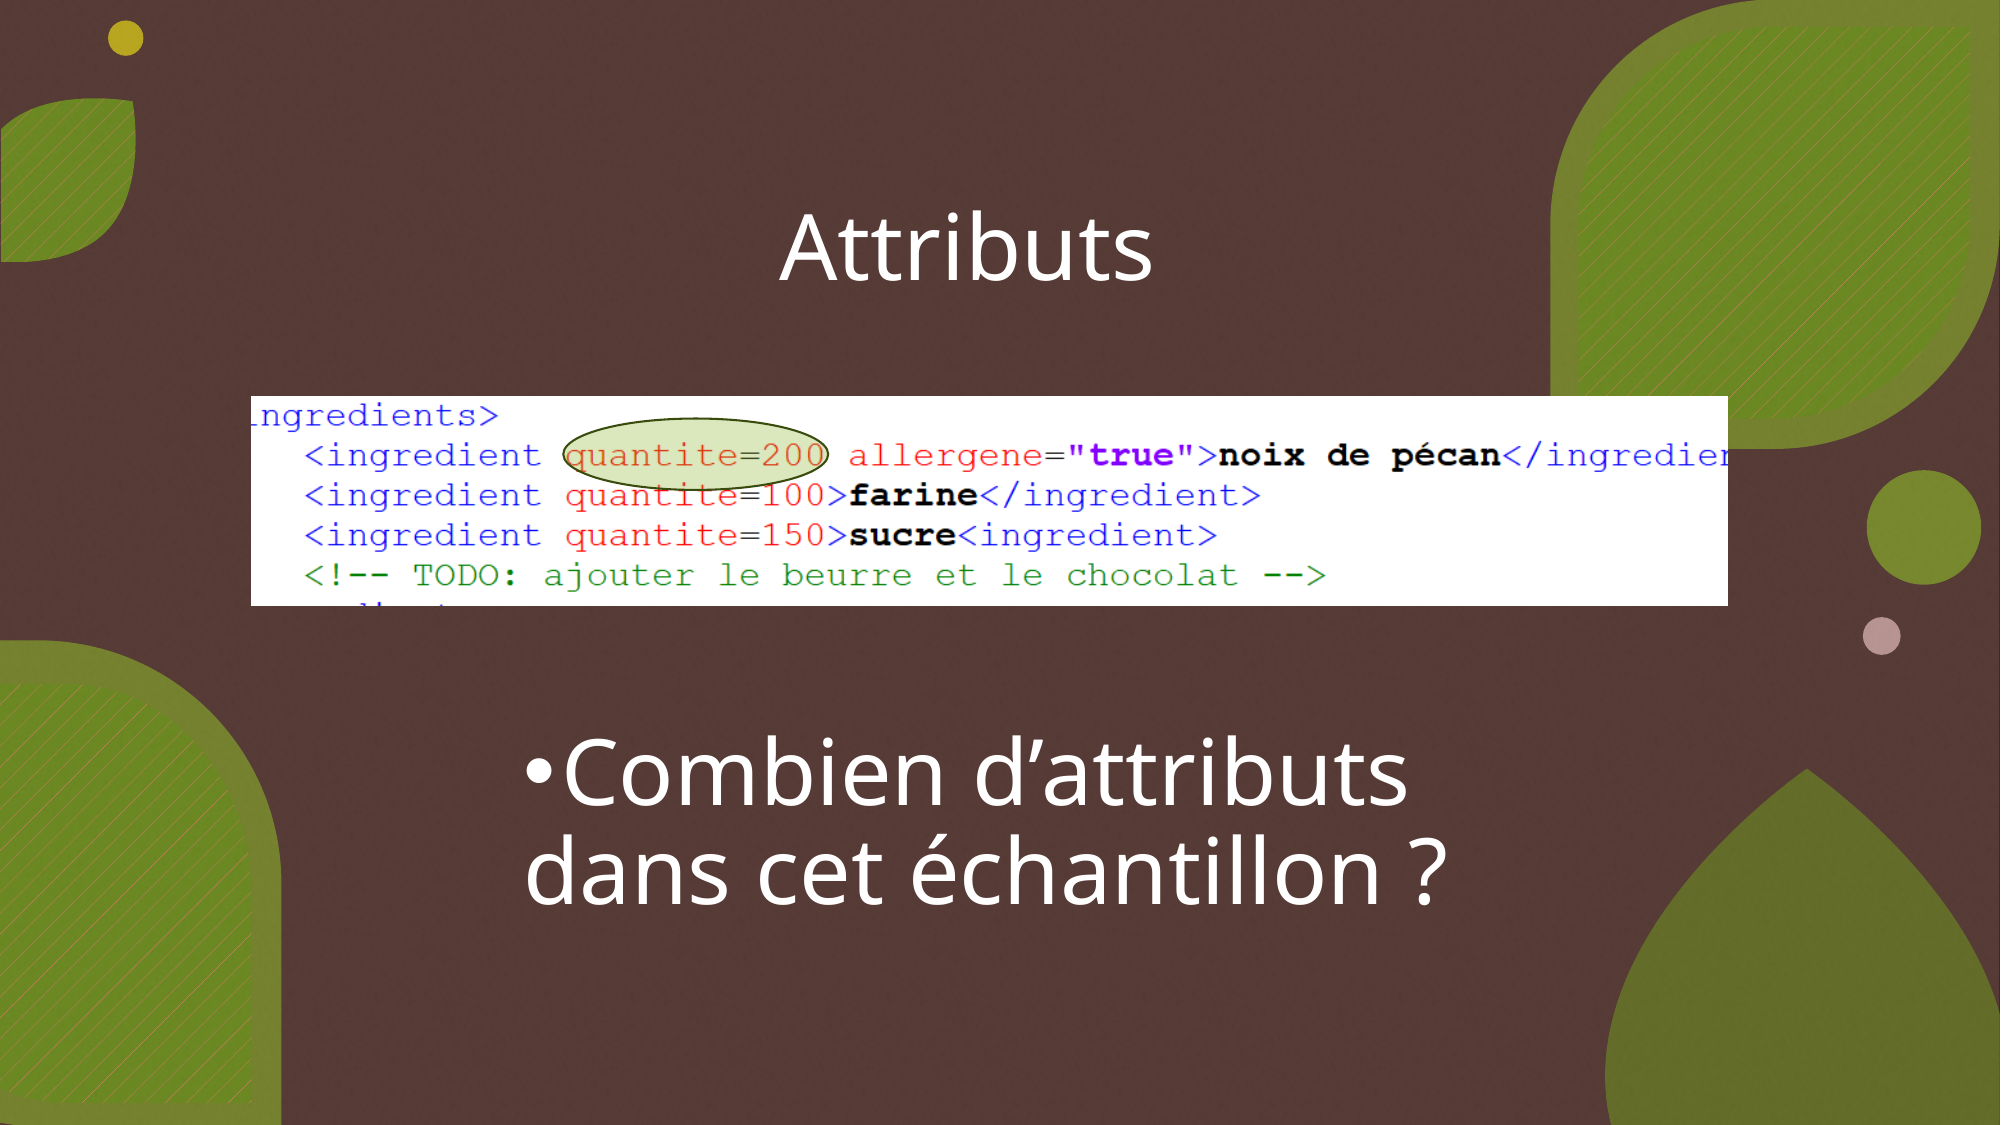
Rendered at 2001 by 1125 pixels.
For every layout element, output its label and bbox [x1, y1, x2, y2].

picture [251, 396, 1728, 606]
text_box [0, 0, 2000, 1125]
